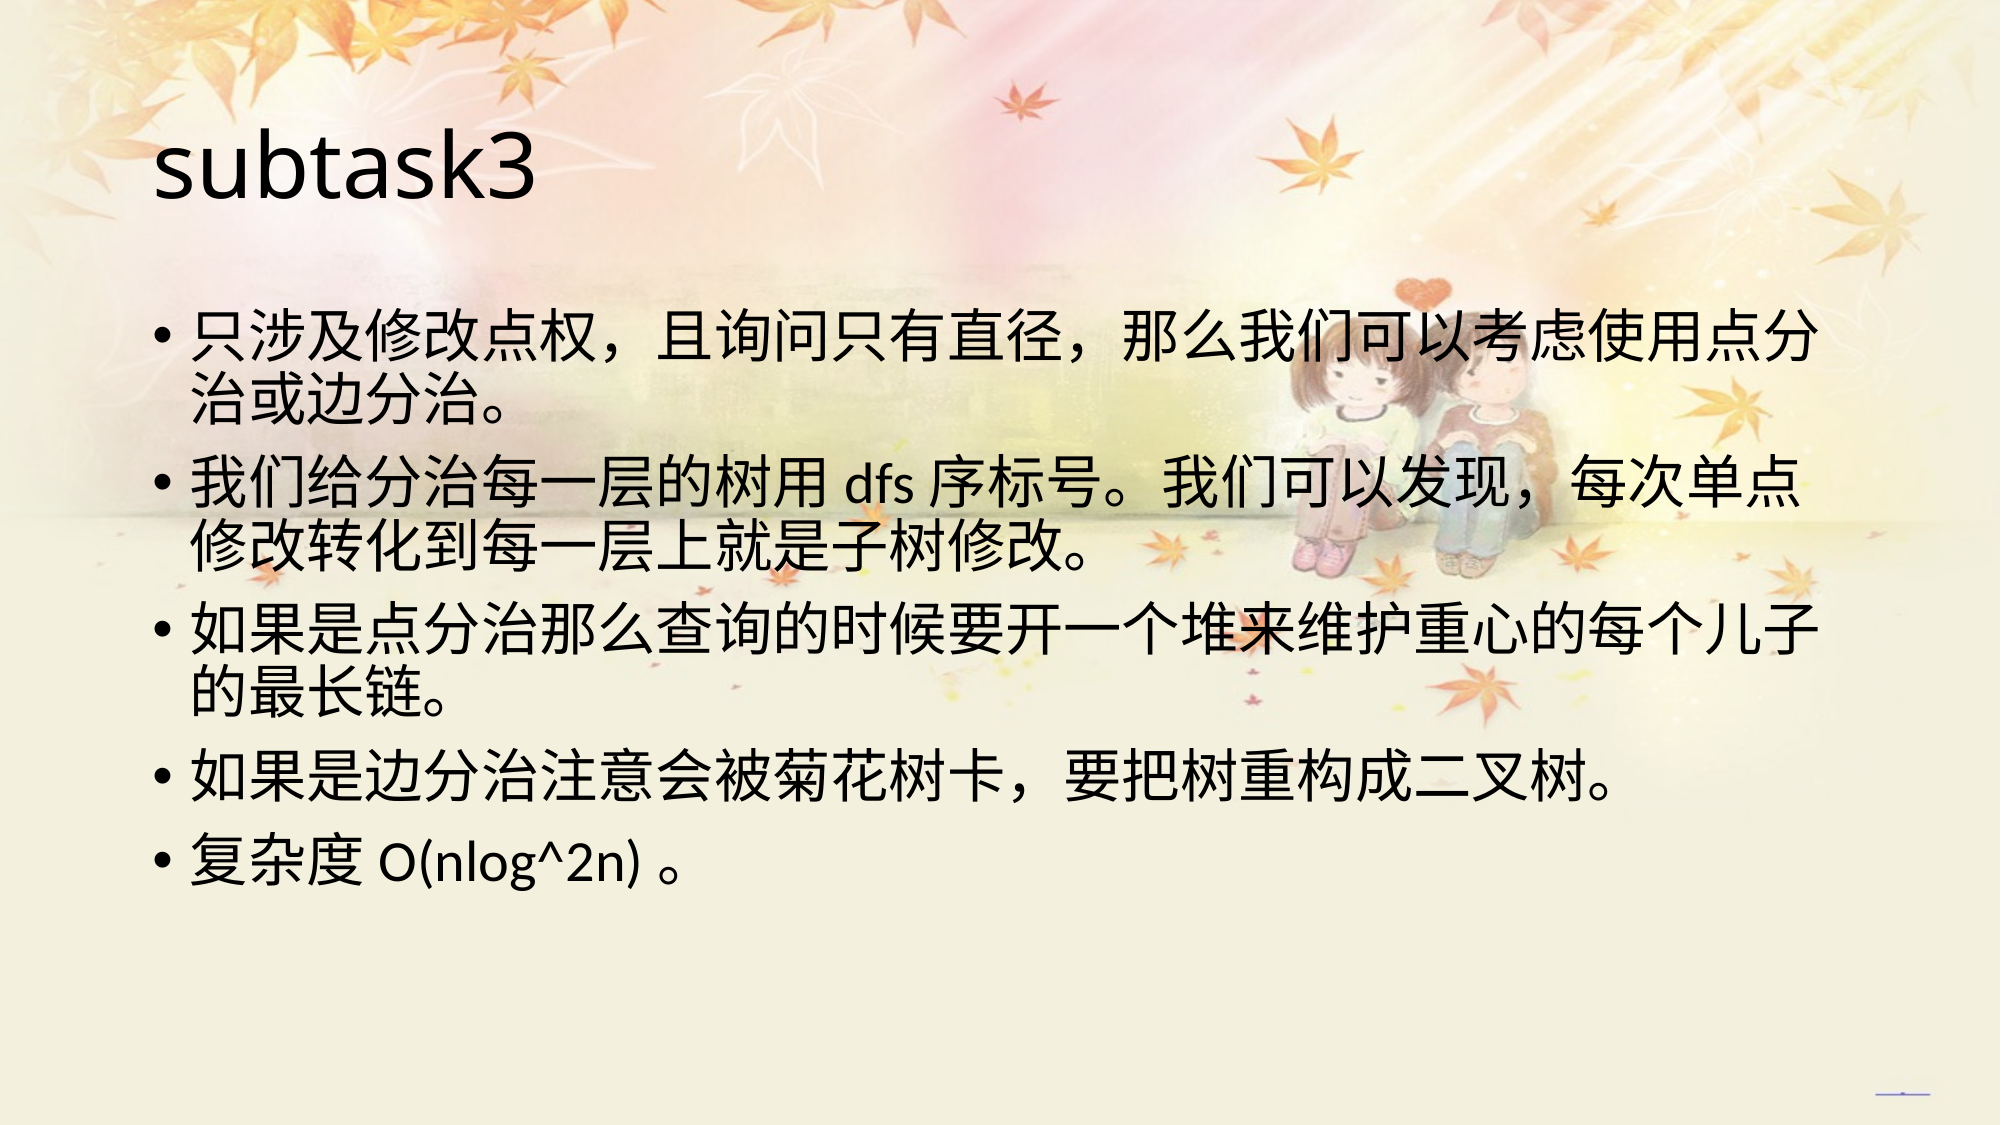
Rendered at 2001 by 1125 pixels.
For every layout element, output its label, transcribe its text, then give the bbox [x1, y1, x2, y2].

list 只涉及修改点权，且询问只有直径，那么我们可以考虑使用点分治或边分治。 我们给分治每一层的树用dfs序标号。我们可以发现，每次单点修改转化到每一层上就是子树修改。 如果是点分治那么查询的时候要开一个堆来维护重心的每个儿子的最长链。 如果是边分治注意会被菊花树卡，要把树重构成二叉树。 复杂度O(nlog^2n)。 [137, 299, 1863, 1014]
title subtask3 [137, 59, 1863, 278]
